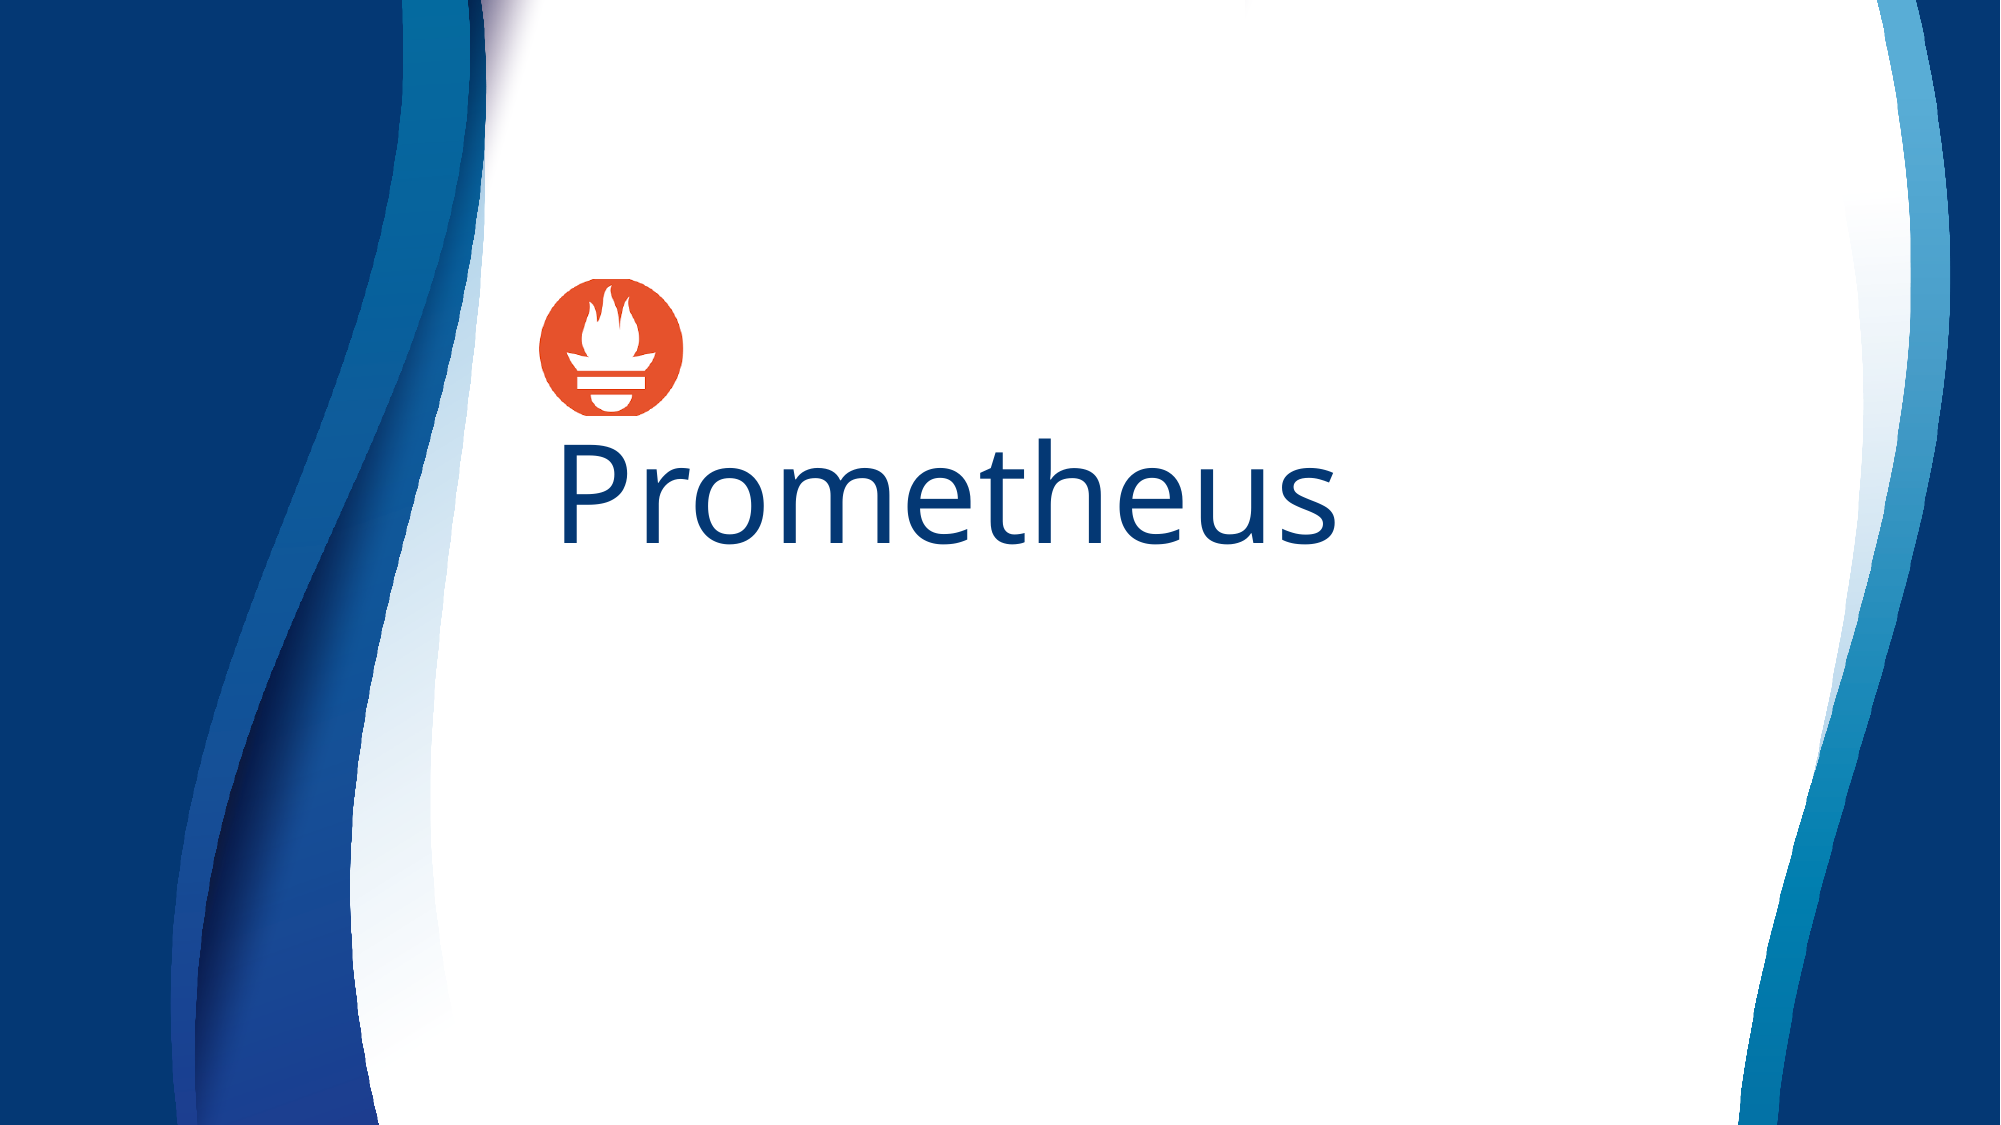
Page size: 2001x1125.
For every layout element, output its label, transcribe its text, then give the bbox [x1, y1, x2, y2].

picture [1060, 186, 2000, 942]
text_box Prometheus [905, 398, 1060, 579]
picture [0, 220, 905, 905]
